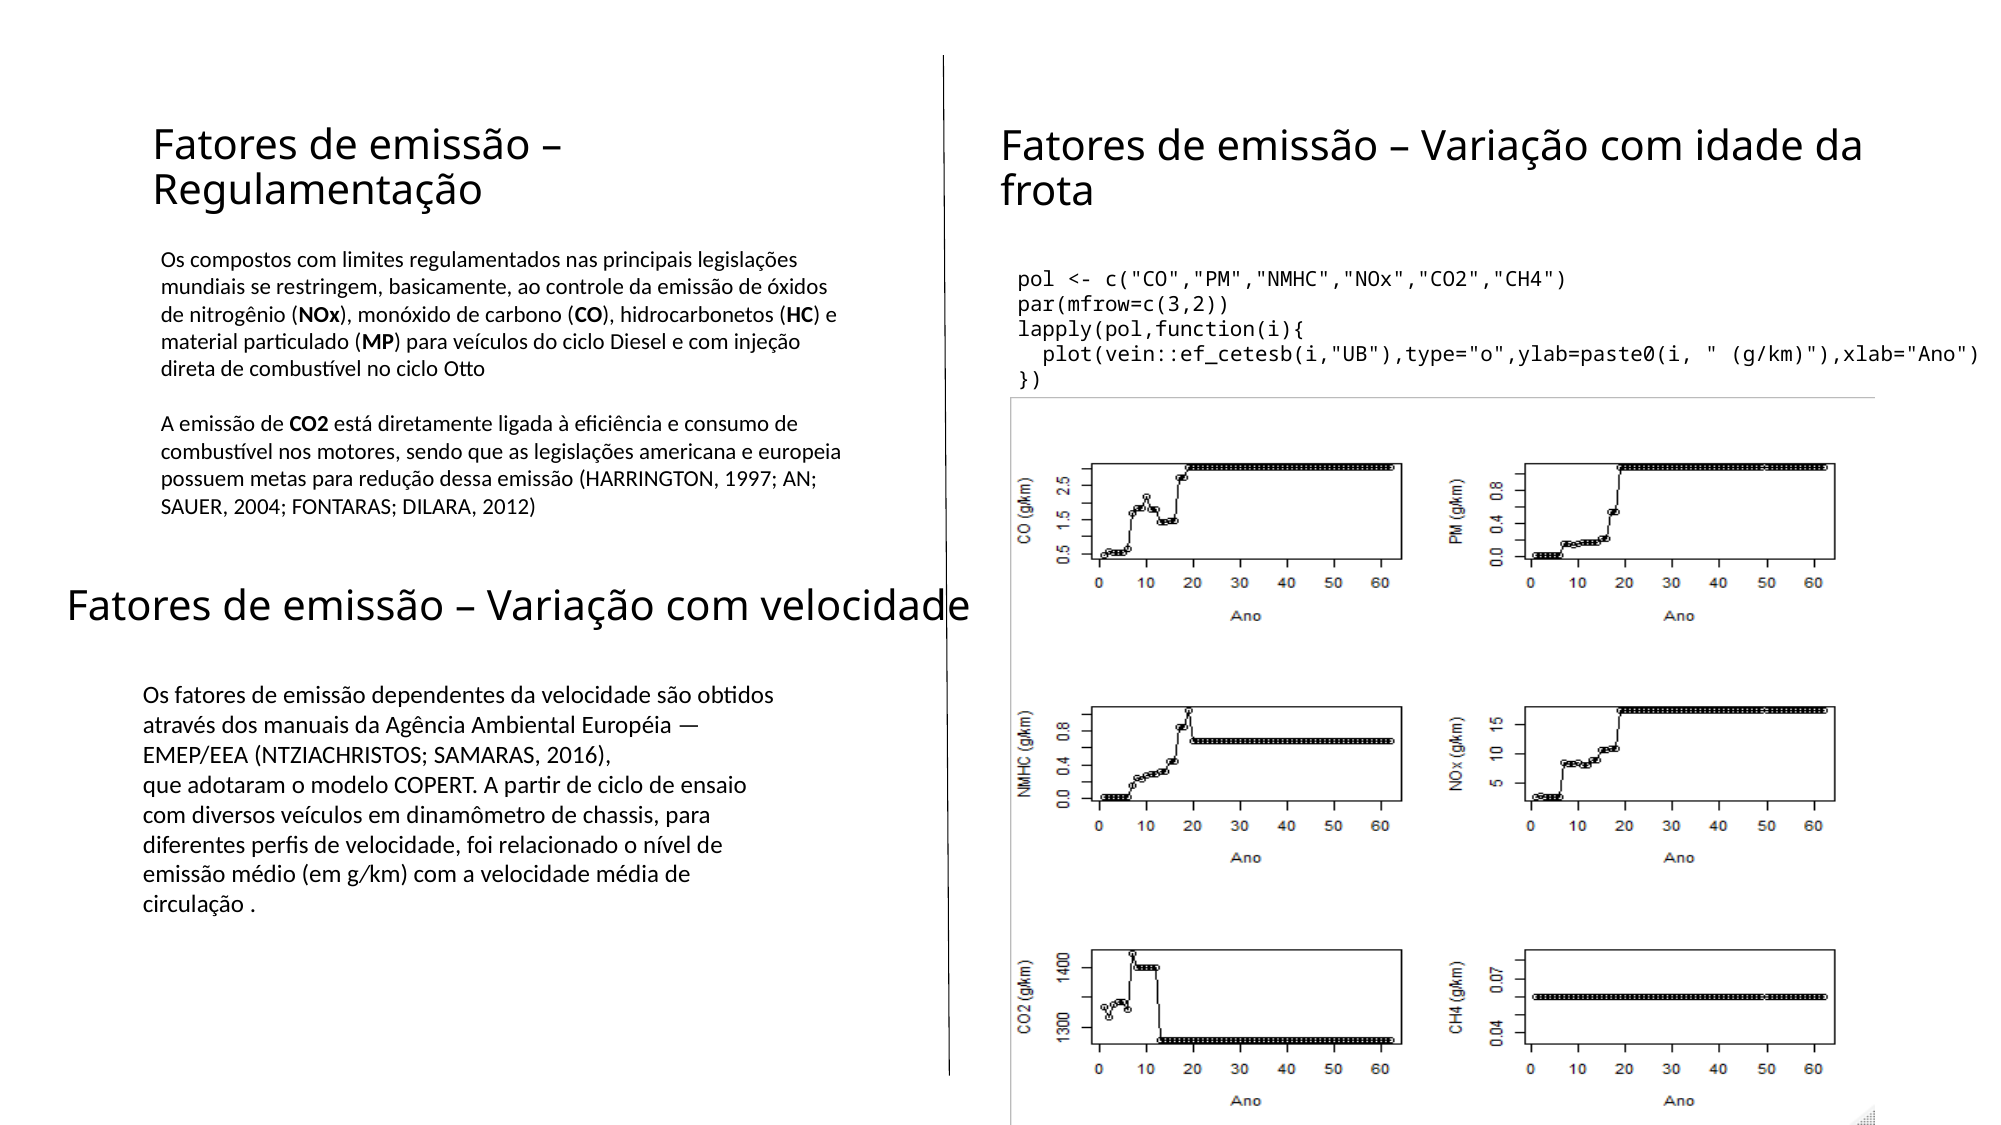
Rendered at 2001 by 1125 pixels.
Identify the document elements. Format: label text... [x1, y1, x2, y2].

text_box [943, 55, 950, 1076]
text_box Os compostos com limites regulamentados nas principais legislações mundiais se restringem, basicamente, ao controle da emissão de óxidos de nitrogênio (NOx), monóxido de carbono (CO), hidrocarbonetos (HC) e material particulado (MP) para veículos do ciclo Diesel e com injeção direta de combustível no ciclo Otto A emissão de CO2 está diretamente ligada à eficiência e consumo de combustível nos motores, sendo que as legislações americana e europeia possuem metas para redução dessa emissão (HARRINGTON, 1997; AN; SAUER, 2004; FONTARAS; DILARA, 2012) [146, 236, 865, 498]
text_box Fatores de emissão – Variação com idade da frota [985, 61, 1962, 279]
title Fatores de emissão – Regulamentação [137, 59, 885, 278]
text_box Fatores de emissão – Variação com velocidade [51, 498, 943, 717]
text_box Os fatores de emissão dependentes da velocidade são obtidos através dos manuais da Agência Ambiental Européia — EMEP/EEA (NTZIACHRISTOS; SAMARAS, 2016), que adotaram o modelo COPERT. A partir de ciclo de ensaio com diversos veículos em dinamômetro de chassis, para diferentes perfis de velocidade, foi relacionado o nível de emissão médio (em g/km) com a velocidade média de circulação . [128, 670, 796, 971]
text_box Fatores de emissão – Variação com velocidade [950, 498, 1010, 717]
text_box pol <- c("CO","PM","NMHC","NOx","CO2","CH4") par(mfrow=c(3,2)) lapply(pol,function(i){ plot(vein::ef_cetesb(i,"UB"),type="o",ylab=paste0(i, " (g/km)"),xlab="Ano") }) [1002, 258, 1995, 399]
picture [1010, 397, 1875, 1125]
